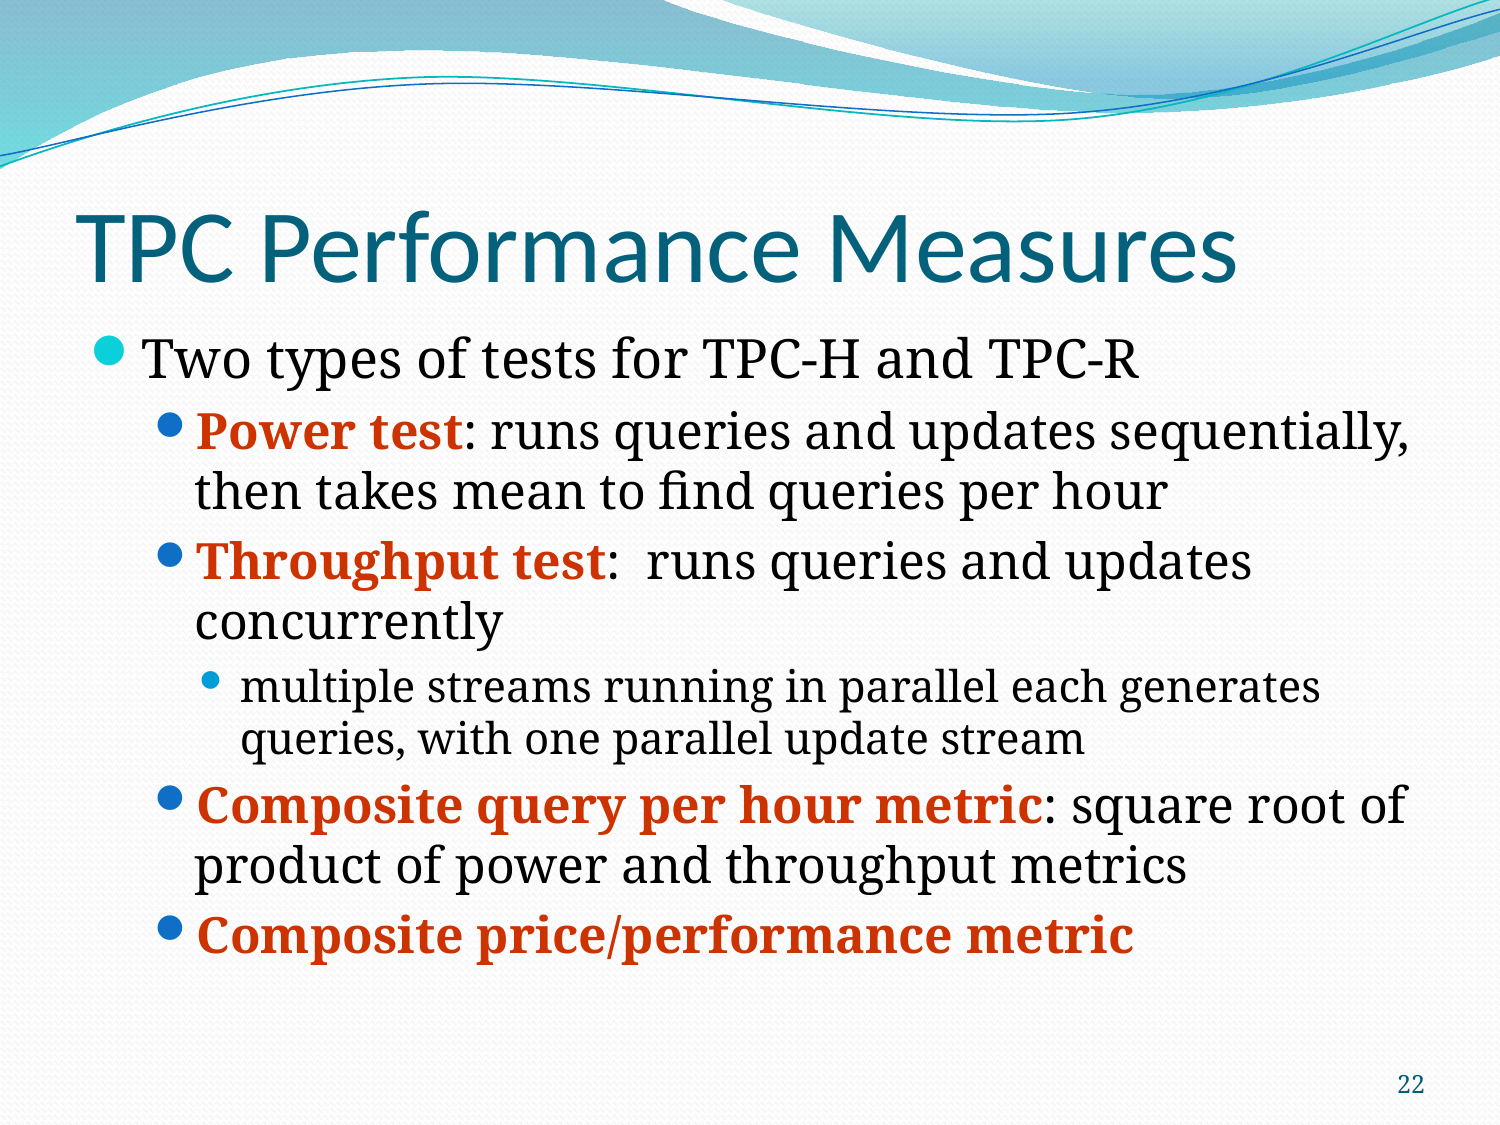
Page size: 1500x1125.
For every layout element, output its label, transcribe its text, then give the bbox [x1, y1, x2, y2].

list Two types of tests for TPC-H and TPC-R Power test: runs queries and updates sequentially, then takes mean to find queries per hour Throughput test: runs queries and updates concurrently multiple streams running in parallel each generates queries, with one parallel update stream Composite query per hour metric: square root of product of power and throughput metrics Composite price/performance metric [75, 317, 1425, 1038]
slide_number 22 [1299, 1042, 1425, 1103]
title TPC Performance Measures [75, 115, 1425, 303]
